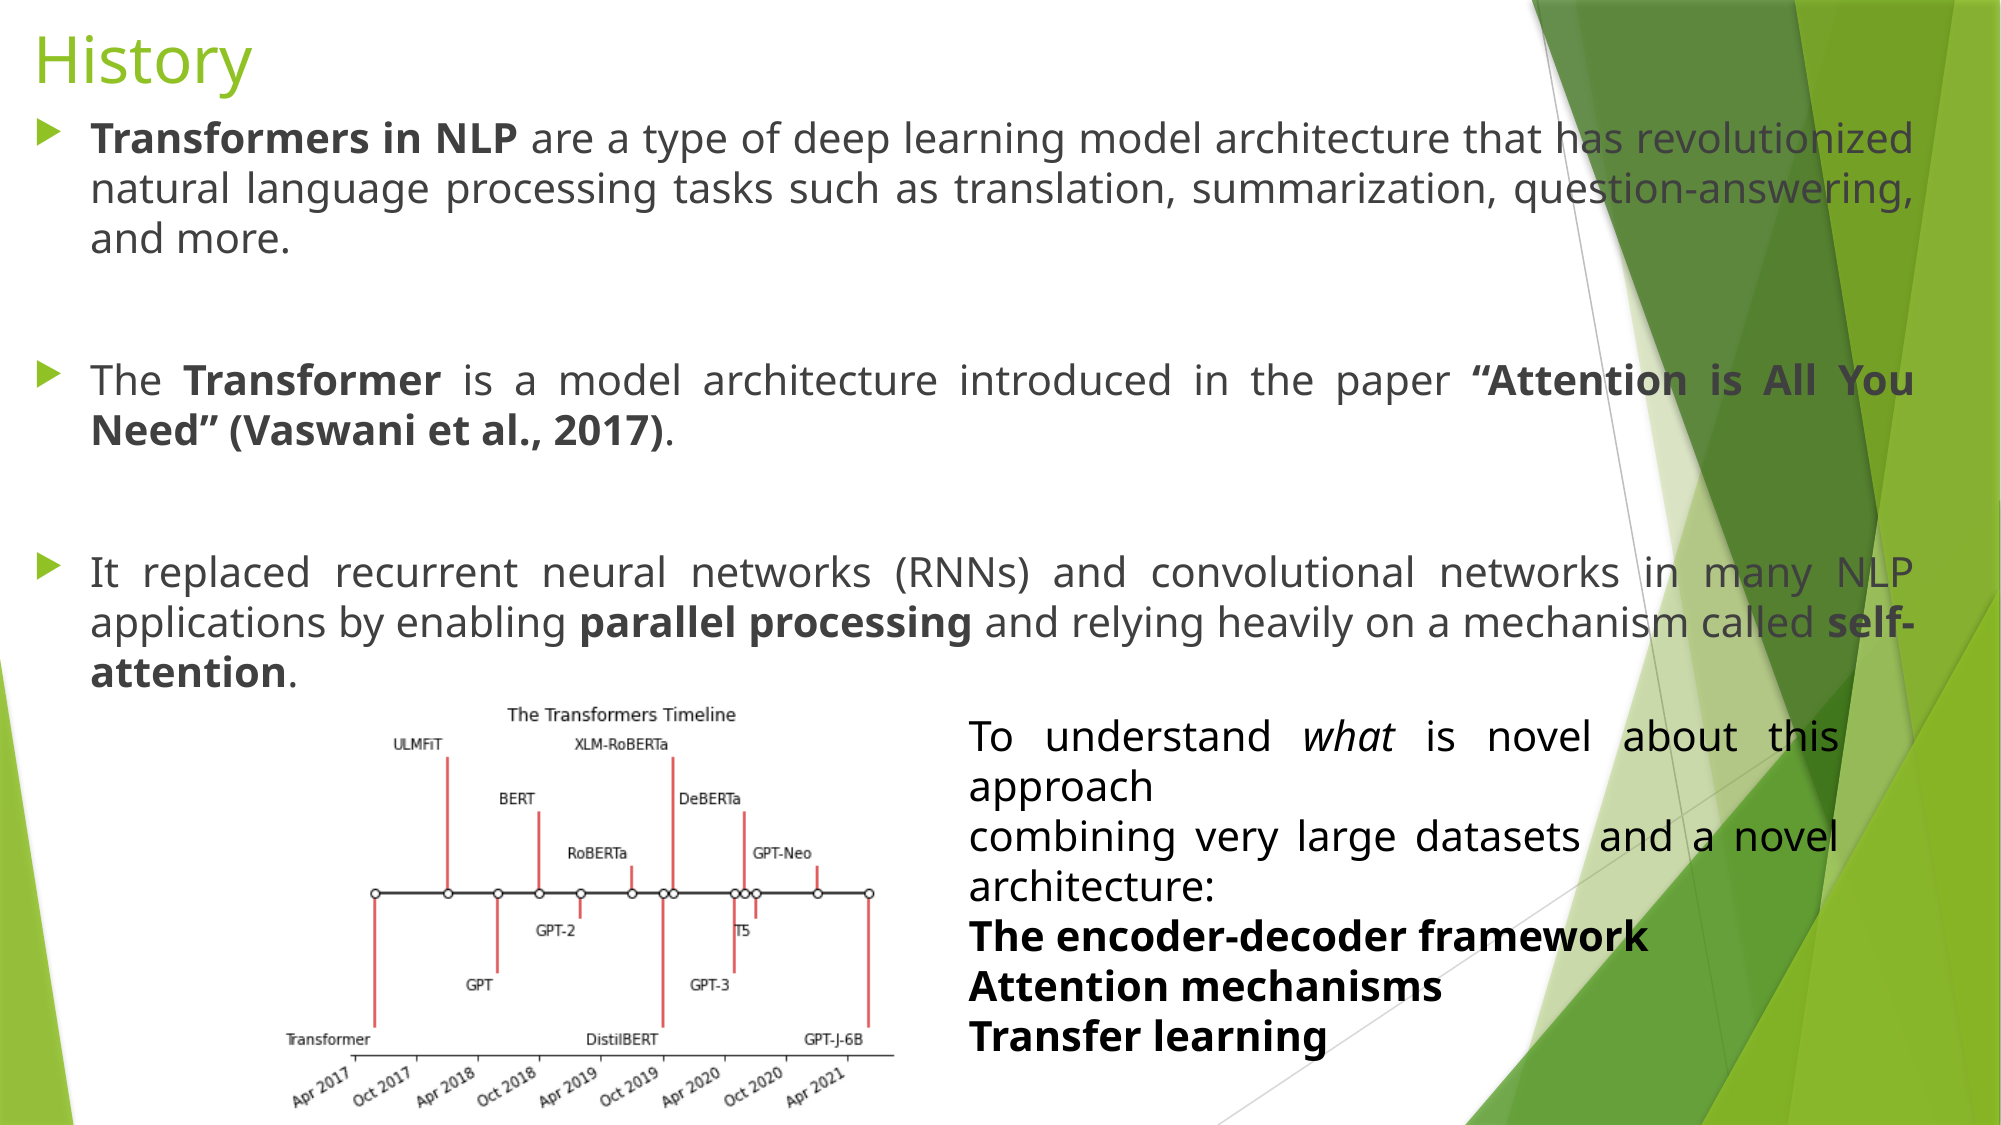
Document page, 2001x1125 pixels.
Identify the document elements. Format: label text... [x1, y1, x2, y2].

list Transformers in NLP are a type of deep learning model architecture that has revolutionized natural language processing tasks such as translation, summarization, question-answering, and more. The Transformer is a model architecture introduced in the paper “Attention is All You Need” (Vaswani et al., 2017). It replaced recurrent neural networks (RNNs) and convolutional networks in many NLP applications by enabling parallel processing and relying heavily on a mechanism called self-attention. [18, 104, 1931, 1026]
text_box To understand what is novel about this approach combining very large datasets and a novel architecture: The encoder-decoder framework Attention mechanisms Transfer learning [953, 702, 1855, 1068]
title History [18, 10, 1429, 104]
picture [275, 697, 902, 1120]
